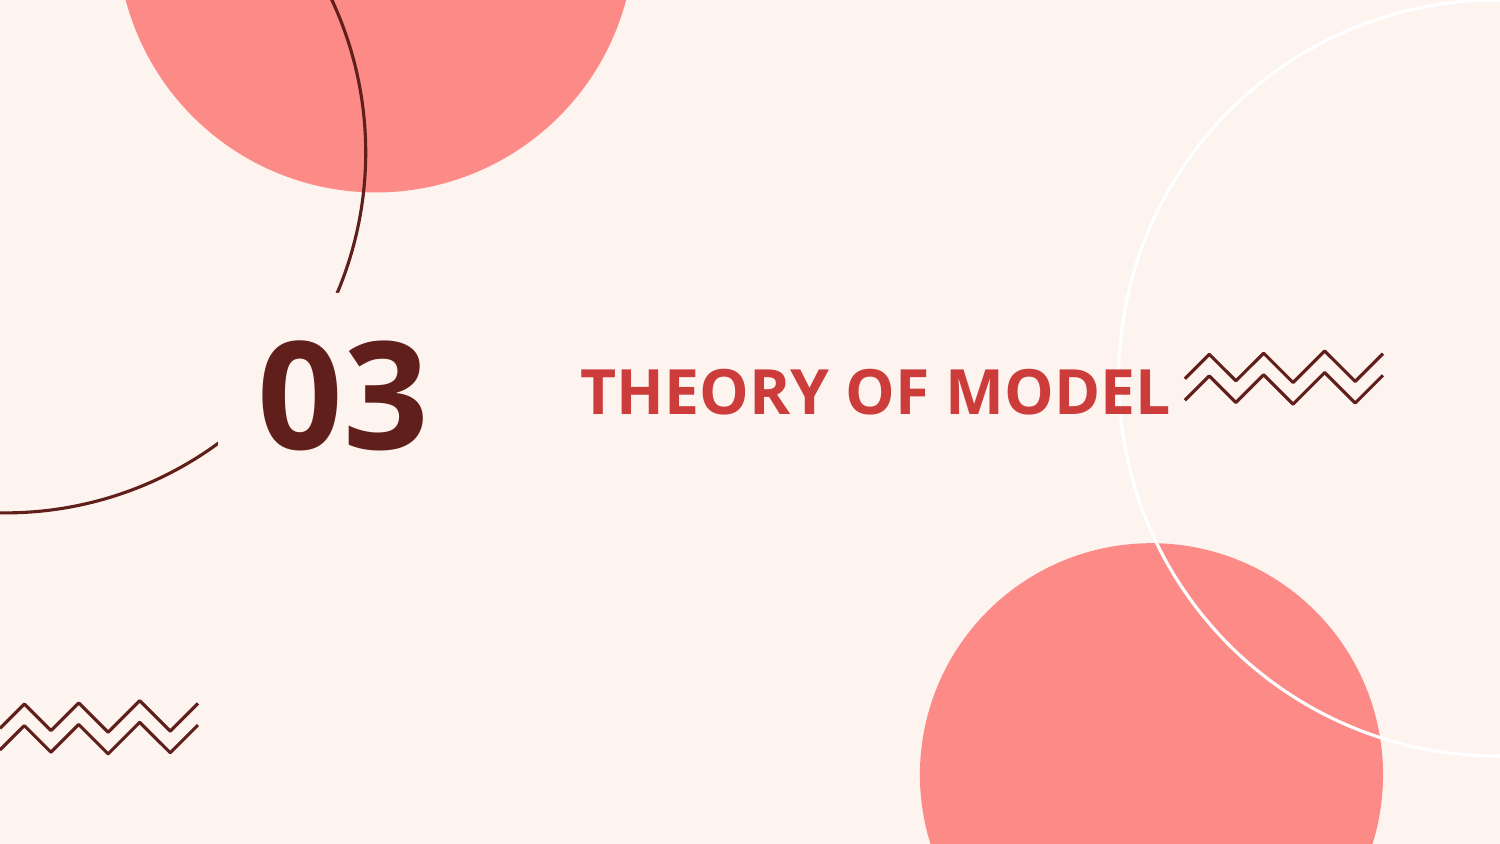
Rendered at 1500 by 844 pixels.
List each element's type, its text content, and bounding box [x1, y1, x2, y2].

title THEORY OF MODEL [565, 345, 1213, 433]
title 03 [218, 292, 470, 486]
